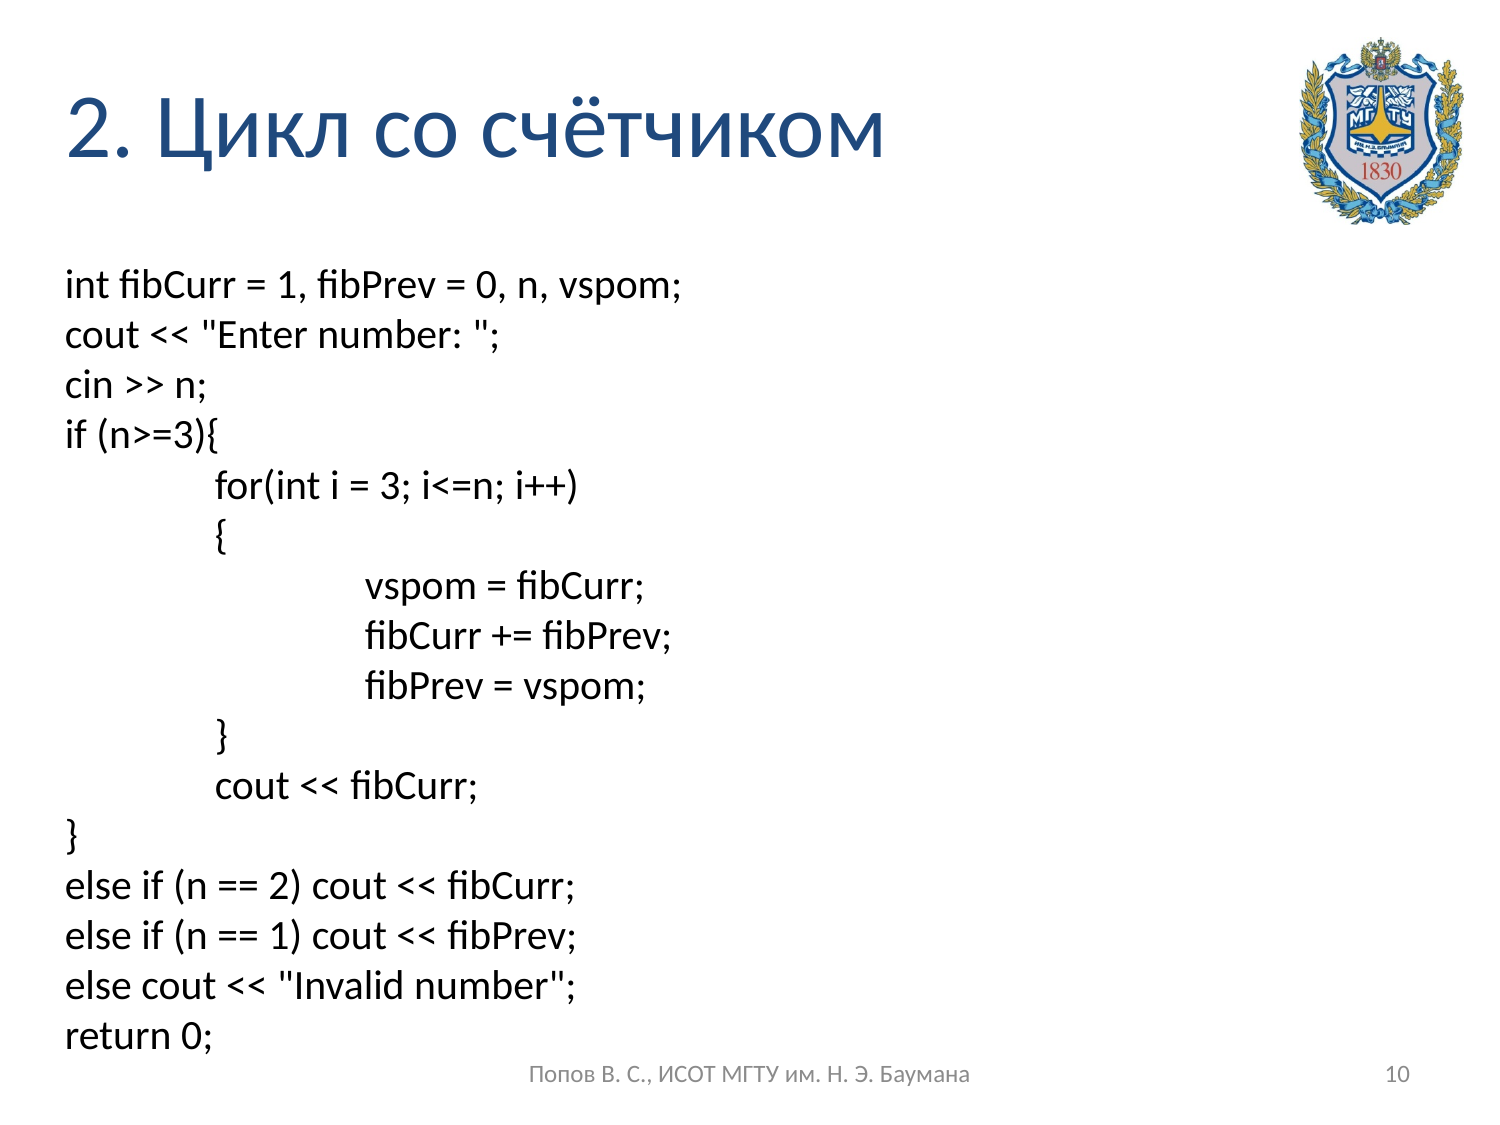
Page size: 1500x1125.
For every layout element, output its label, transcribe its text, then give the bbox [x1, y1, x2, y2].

text_box int fibCurr = 1, fibPrev = 0, n, vspom; cout << "Enter number: "; cin >> n; if (n>=3){ for(int i = 3; i<=n; i++) { vspom = fibCurr; fibCurr += fibPrev; fibPrev = vspom; } cout << fibCurr; } else if (n == 2) cout << fibCurr; else if (n == 1) cout << fibPrev; else cout << "Invalid number"; return 0; [50, 249, 1450, 1125]
title 2. Цикл со счётчиком [50, 0, 1275, 242]
footer Попов В. С., ИСОТ МГТУ им. Н. Э. Баумана [512, 1042, 988, 1103]
picture [1299, 37, 1464, 226]
slide_number 10 [1074, 1042, 1425, 1103]
